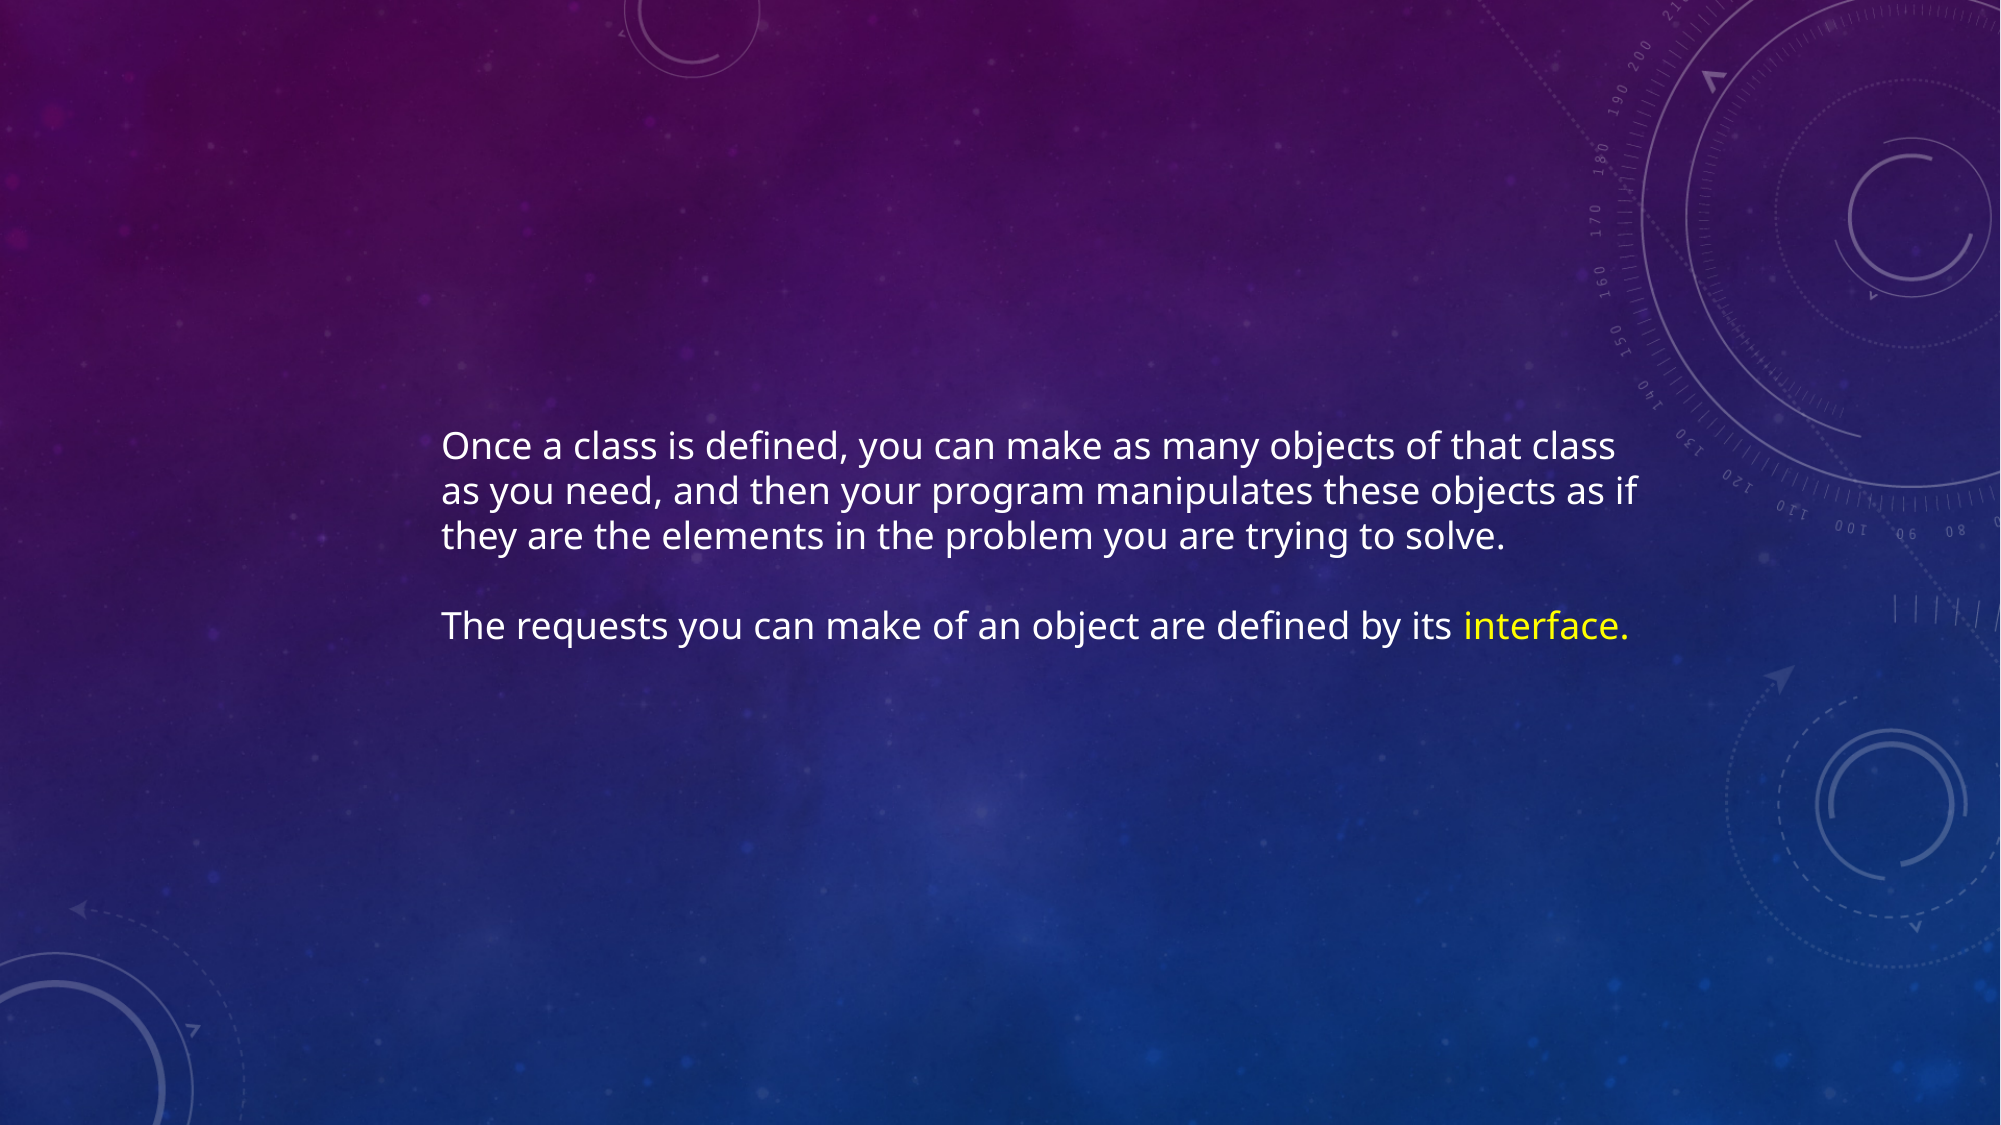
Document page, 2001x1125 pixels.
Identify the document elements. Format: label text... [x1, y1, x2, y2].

text_box Once a class is defined, you can make as many objects of that class as you need, and then your program manipulates these objects as if they are the elements in the problem you are trying to solve. The requests you can make of an object are defined by its interface. [426, 414, 1664, 655]
picture [0, 0, 2001, 1125]
